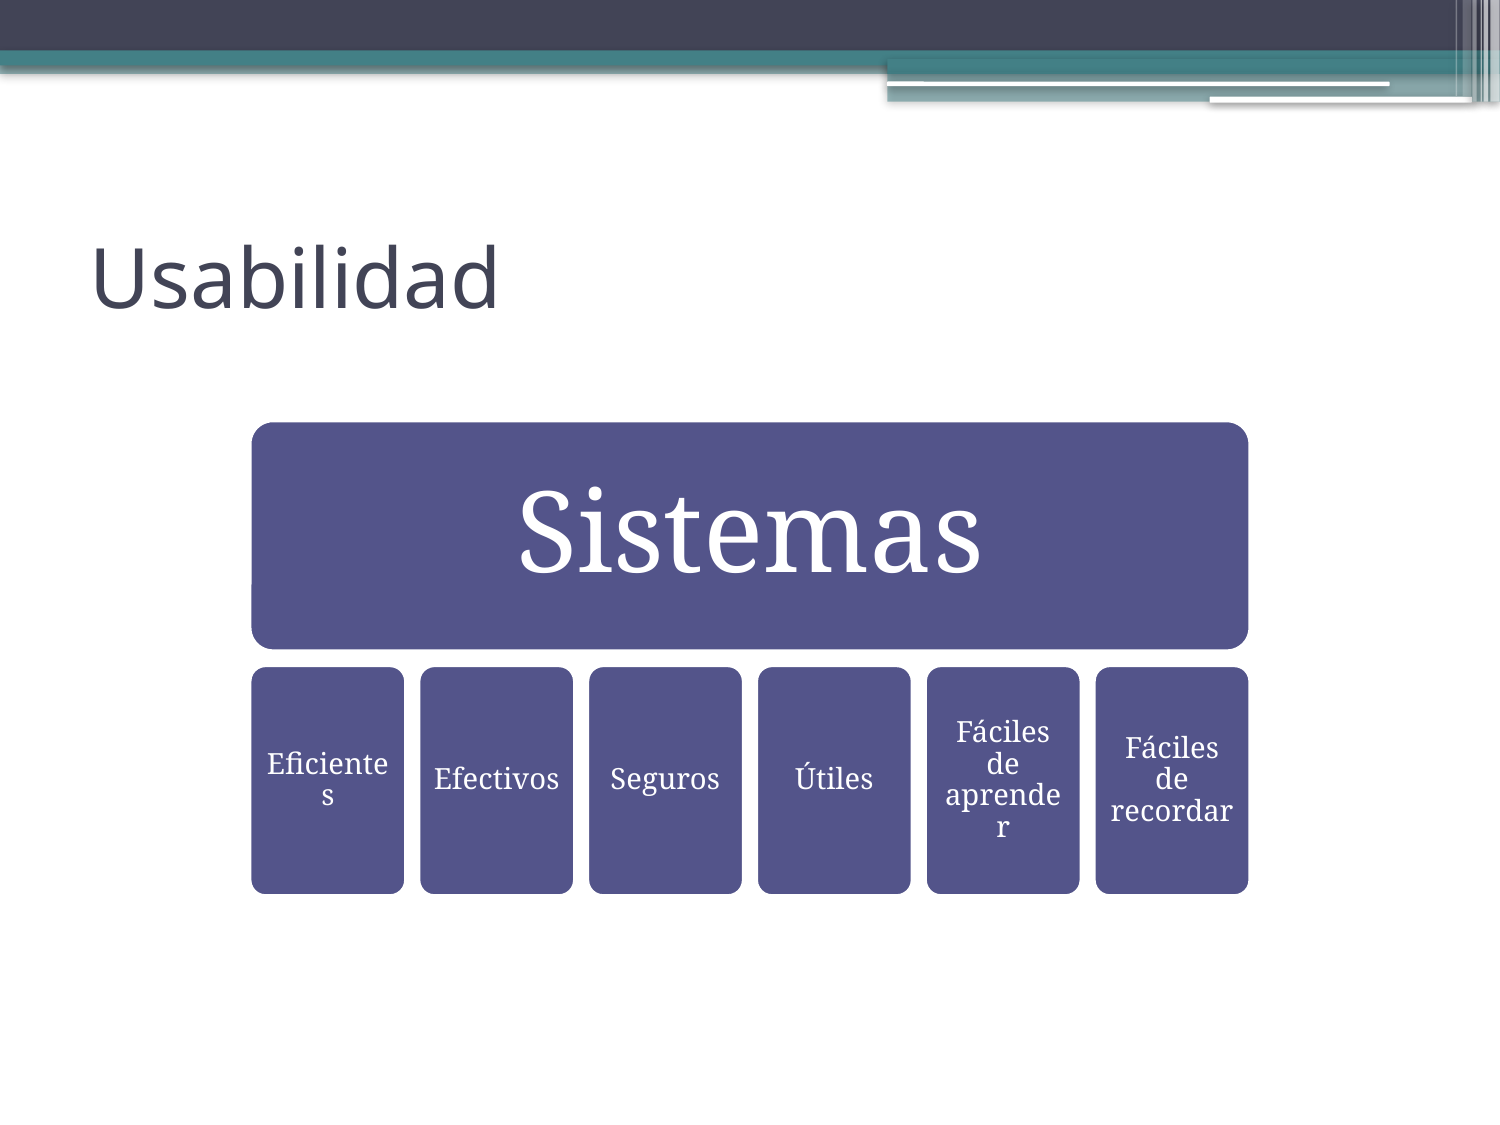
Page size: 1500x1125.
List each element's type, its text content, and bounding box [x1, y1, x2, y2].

title Usabilidad [75, 187, 1425, 363]
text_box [249, 408, 1251, 897]
